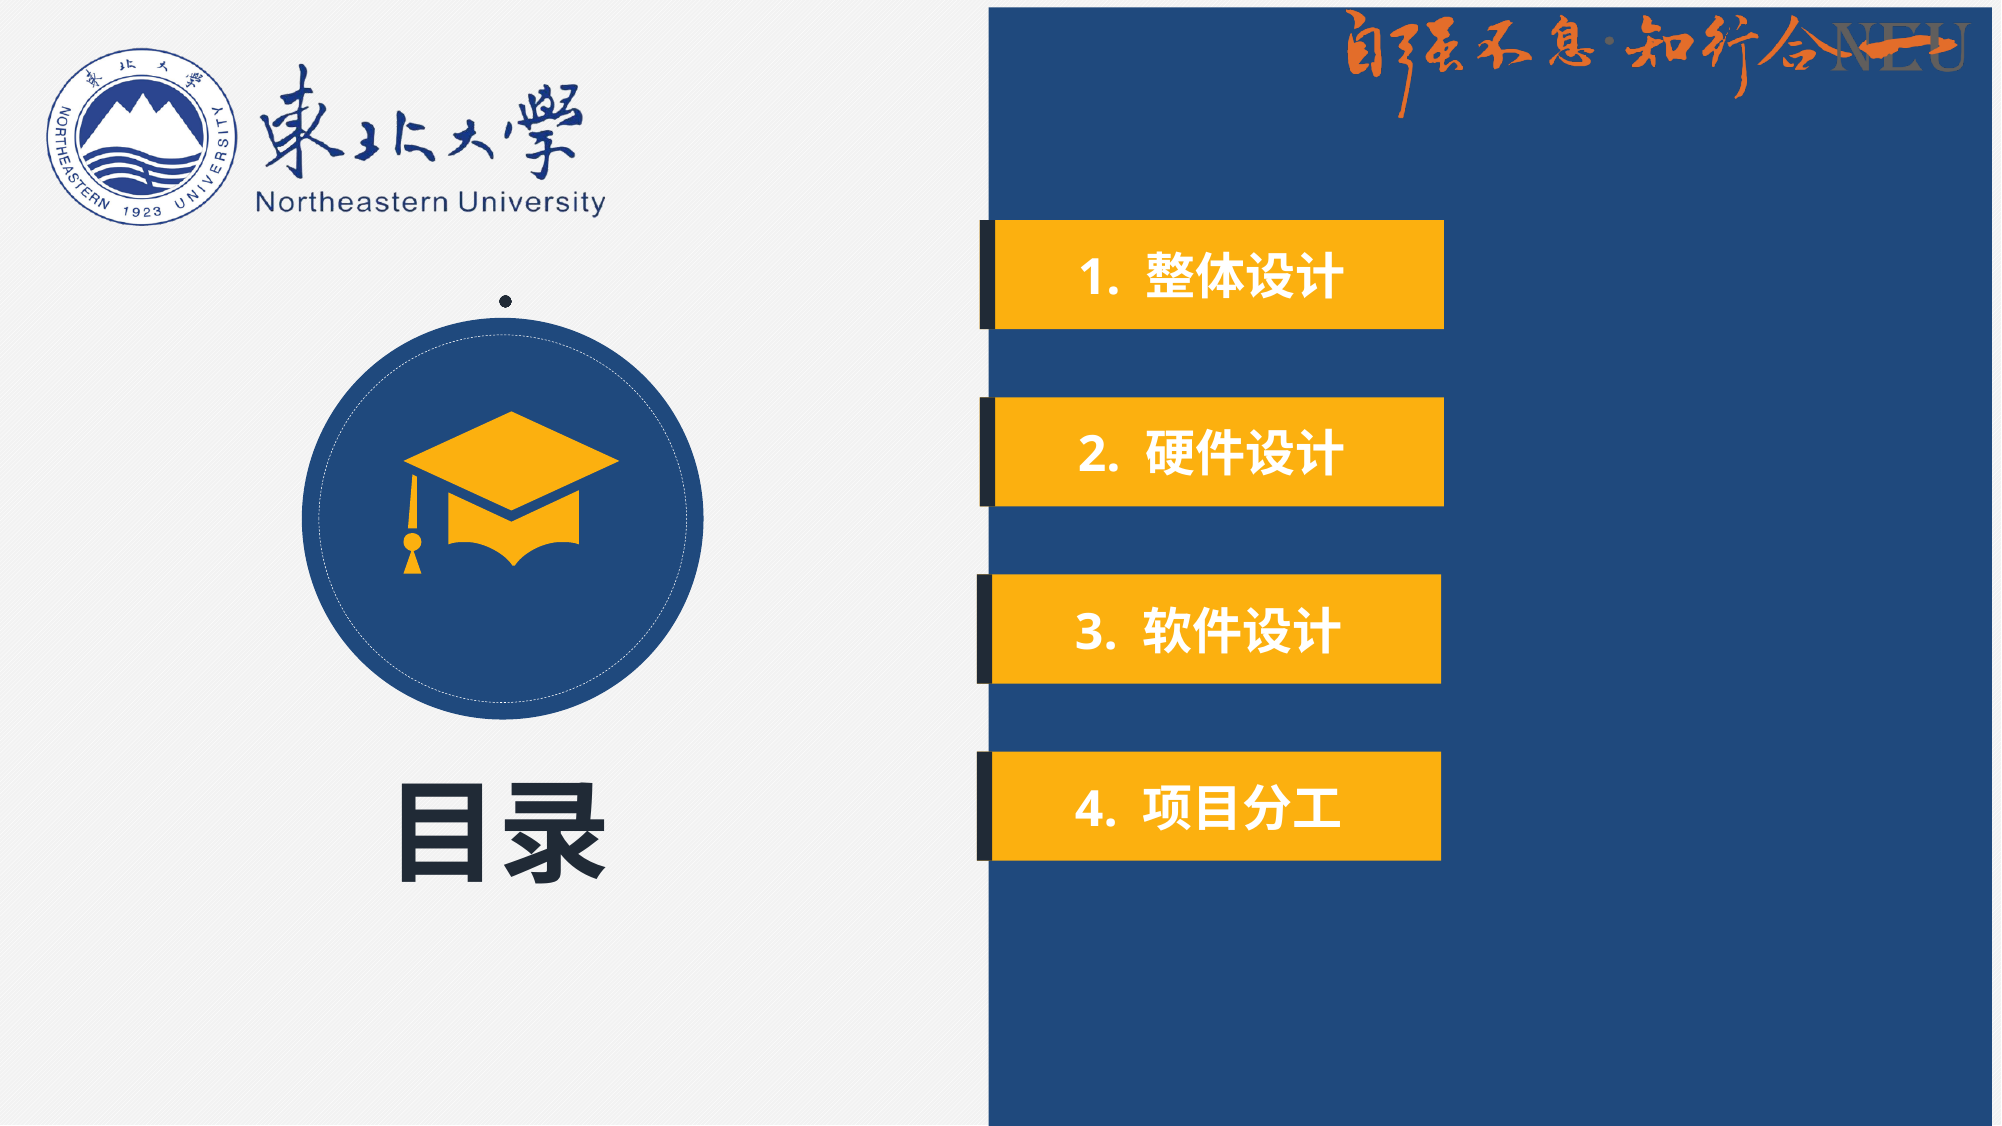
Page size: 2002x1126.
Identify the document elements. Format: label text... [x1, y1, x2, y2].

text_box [979, 396, 1445, 507]
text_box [979, 219, 1445, 330]
text_box [316, 332, 689, 705]
text_box 目录 [371, 753, 626, 904]
text_box [986, 5, 1994, 1126]
text_box [375, 677, 630, 722]
text_box [403, 533, 422, 574]
text_box [497, 293, 514, 310]
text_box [976, 574, 1442, 684]
text_box [448, 490, 579, 566]
text_box [299, 315, 706, 599]
text_box [602, 599, 701, 677]
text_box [976, 751, 1442, 861]
picture [31, 42, 627, 227]
text_box [403, 411, 620, 511]
picture [1342, 7, 1974, 121]
text_box [407, 474, 417, 529]
text_box [310, 599, 403, 677]
